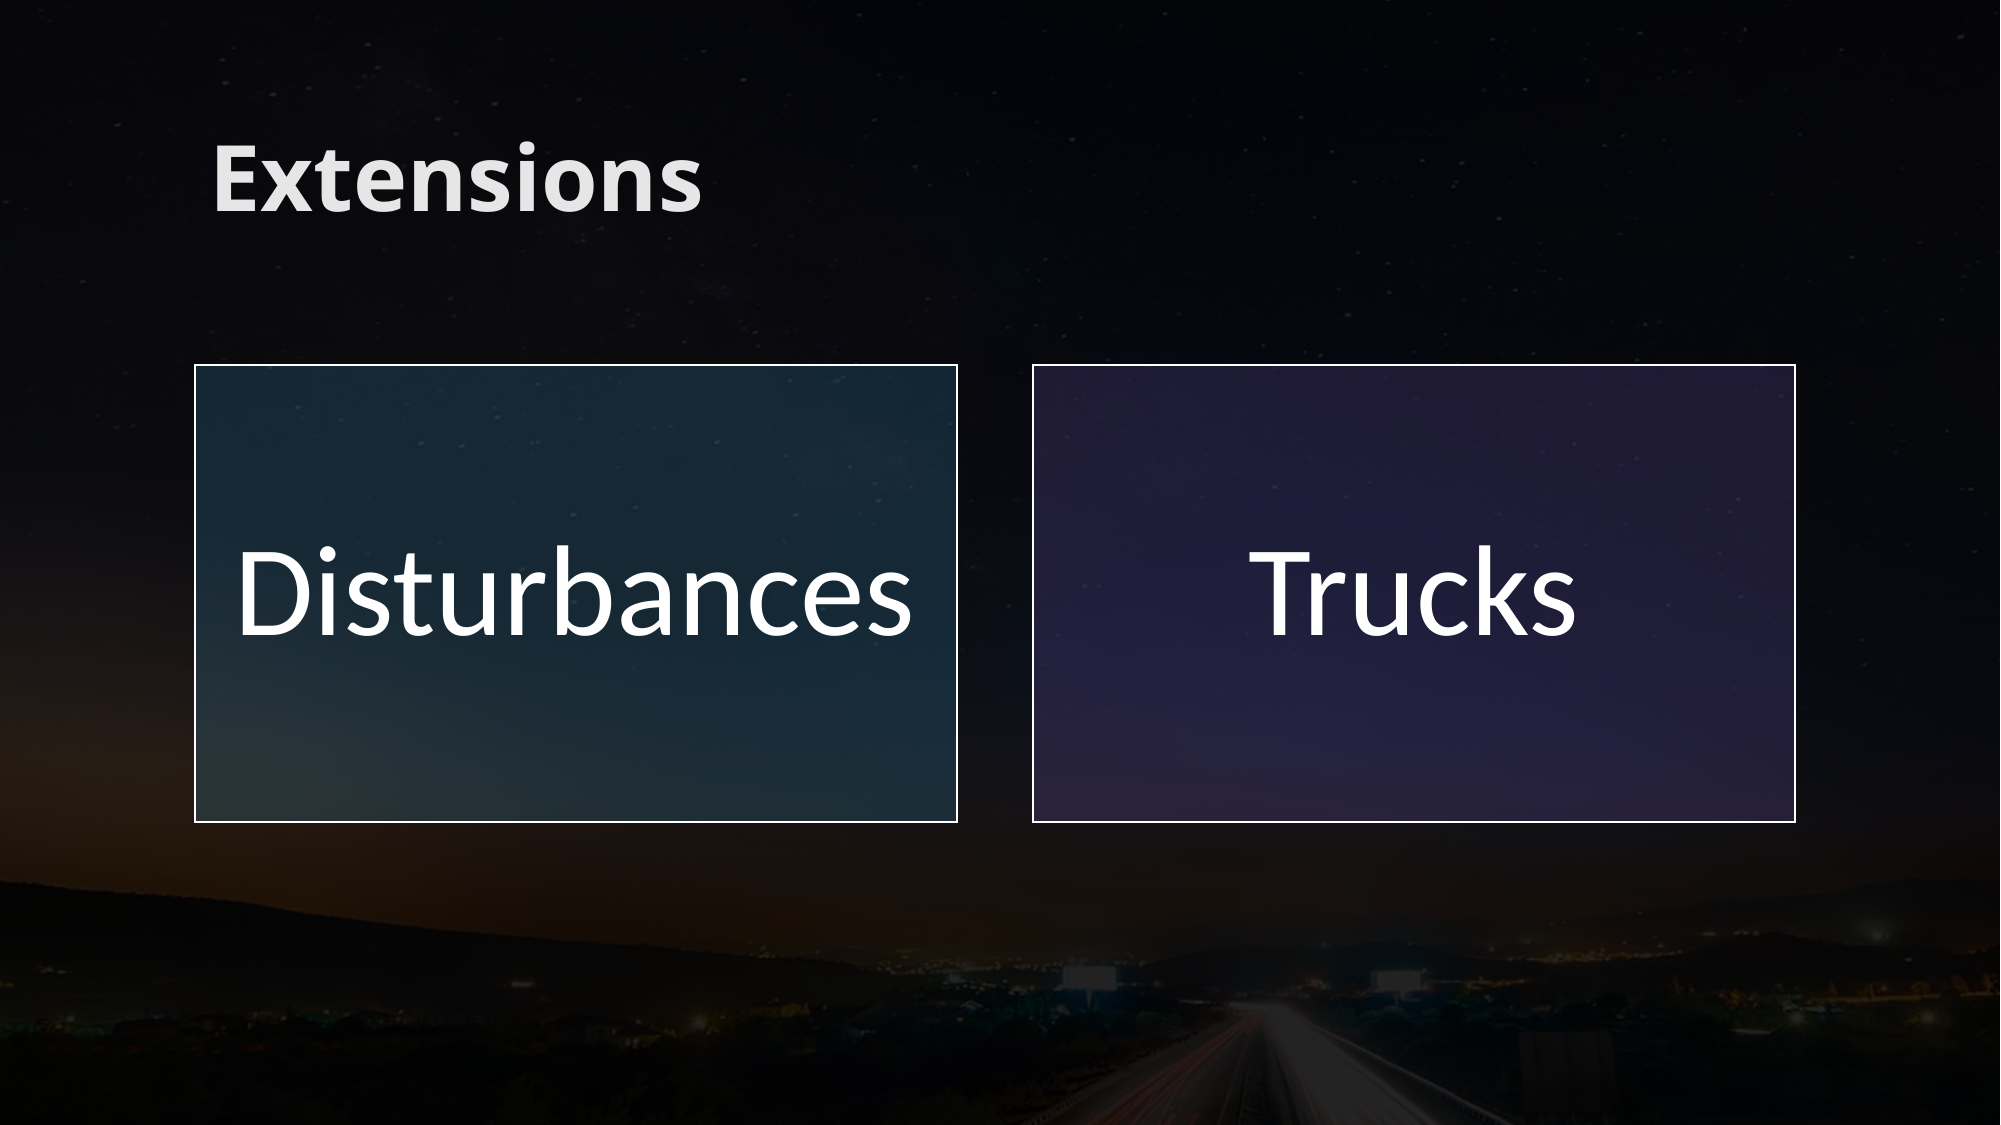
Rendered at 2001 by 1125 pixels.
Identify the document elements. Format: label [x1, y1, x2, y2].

text_box [194, 165, 1796, 1023]
picture [0, 0, 2000, 1125]
